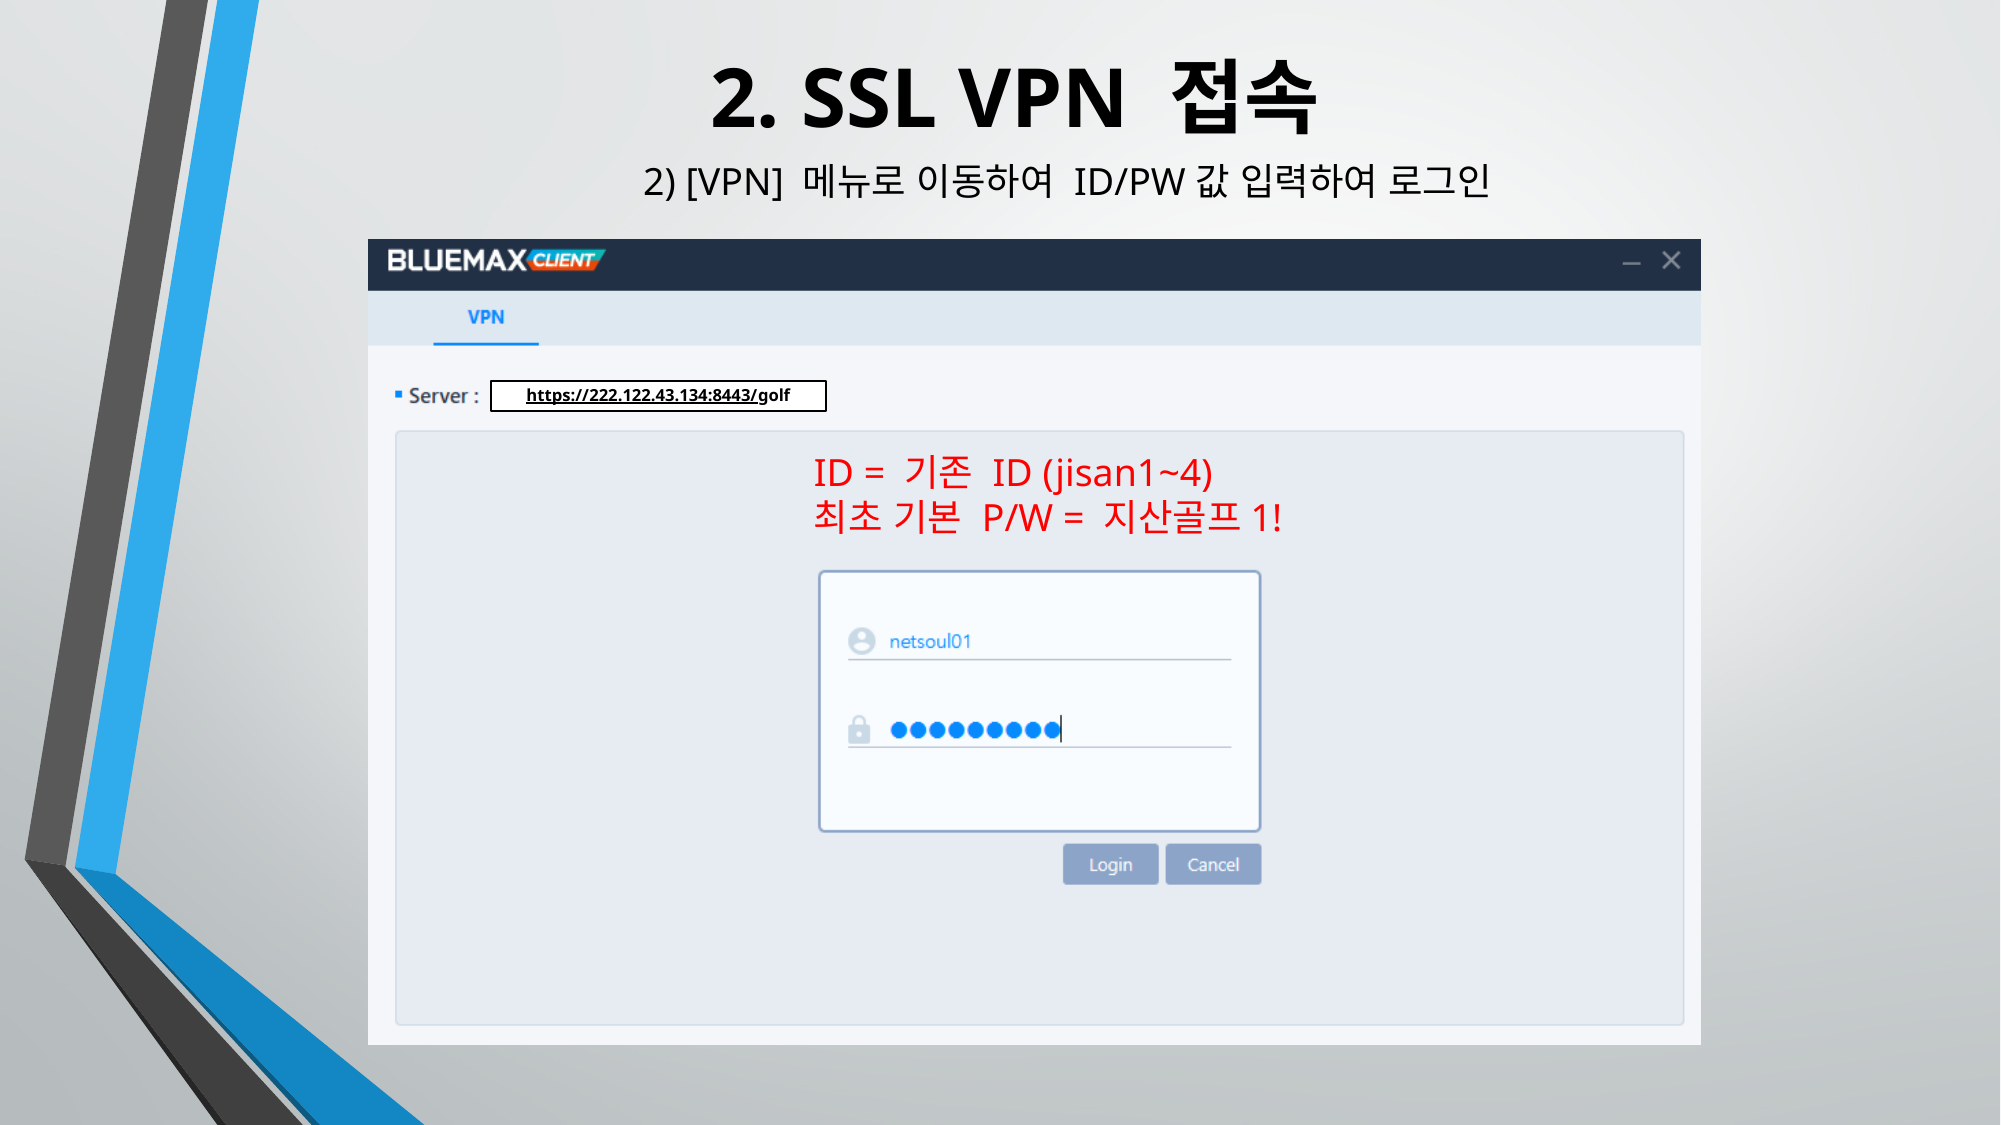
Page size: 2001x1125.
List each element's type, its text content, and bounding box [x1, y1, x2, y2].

text_box 2. SSL VPN 접속 [193, 38, 1837, 151]
picture [368, 238, 1701, 1045]
text_box 2) [VPN] 메뉴로 이동하여 ID/PW값 입력하여 로그인 [248, 150, 1887, 211]
